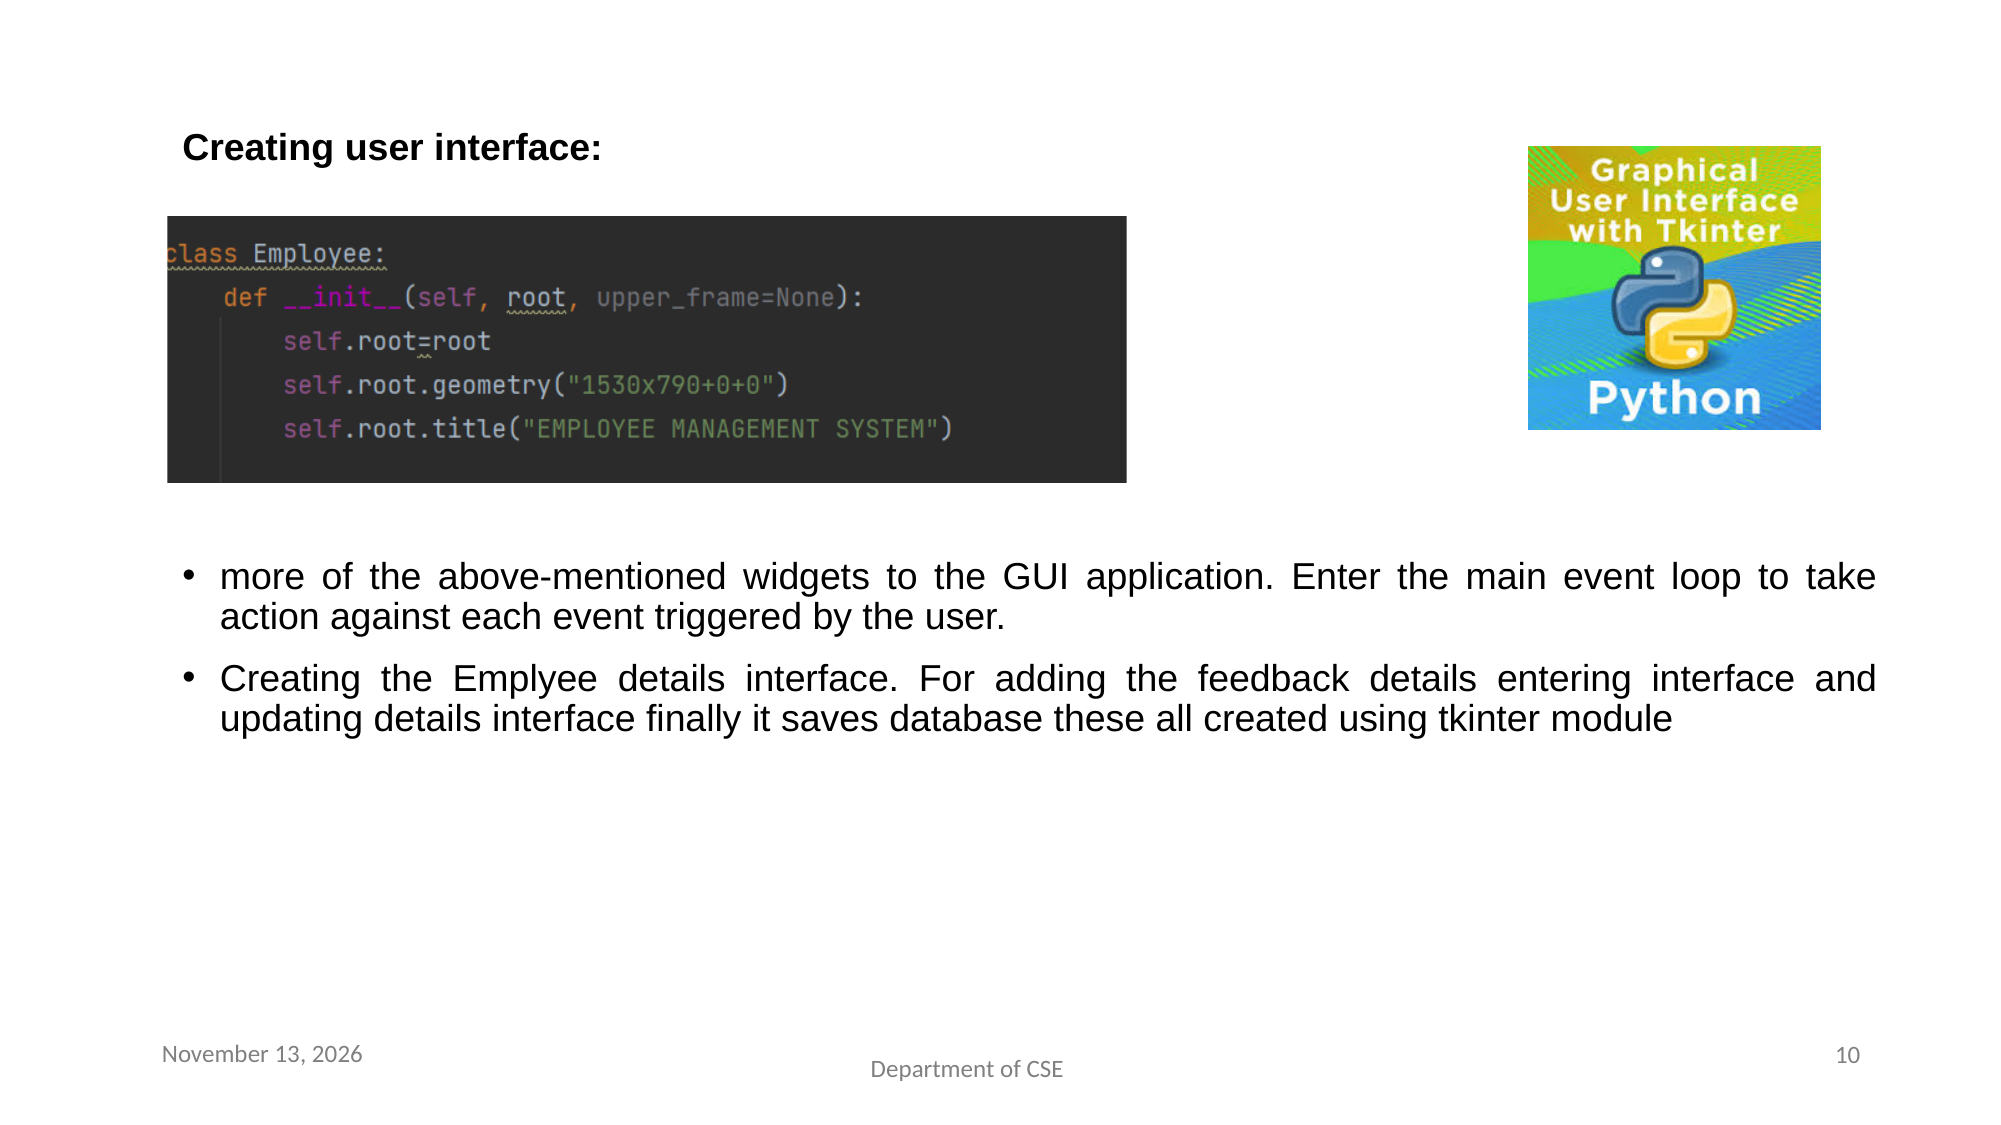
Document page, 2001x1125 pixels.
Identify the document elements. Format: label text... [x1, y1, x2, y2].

text_box 19 April 2023 [147, 1030, 503, 1075]
list Creating user interface: more of the above-mentioned widgets to the GUI application. Enter the main event loop to take action against each event triggered by the user. Creating the Emplyee details interface. For adding the feedback details entering interface and updating details interface finally it saves database these all created using tkinter module [167, 120, 1893, 1005]
text_box Department of CSE [855, 1045, 1110, 1091]
text_box 10 [1820, 1030, 1893, 1076]
picture [1528, 146, 1821, 430]
picture [167, 216, 1127, 483]
